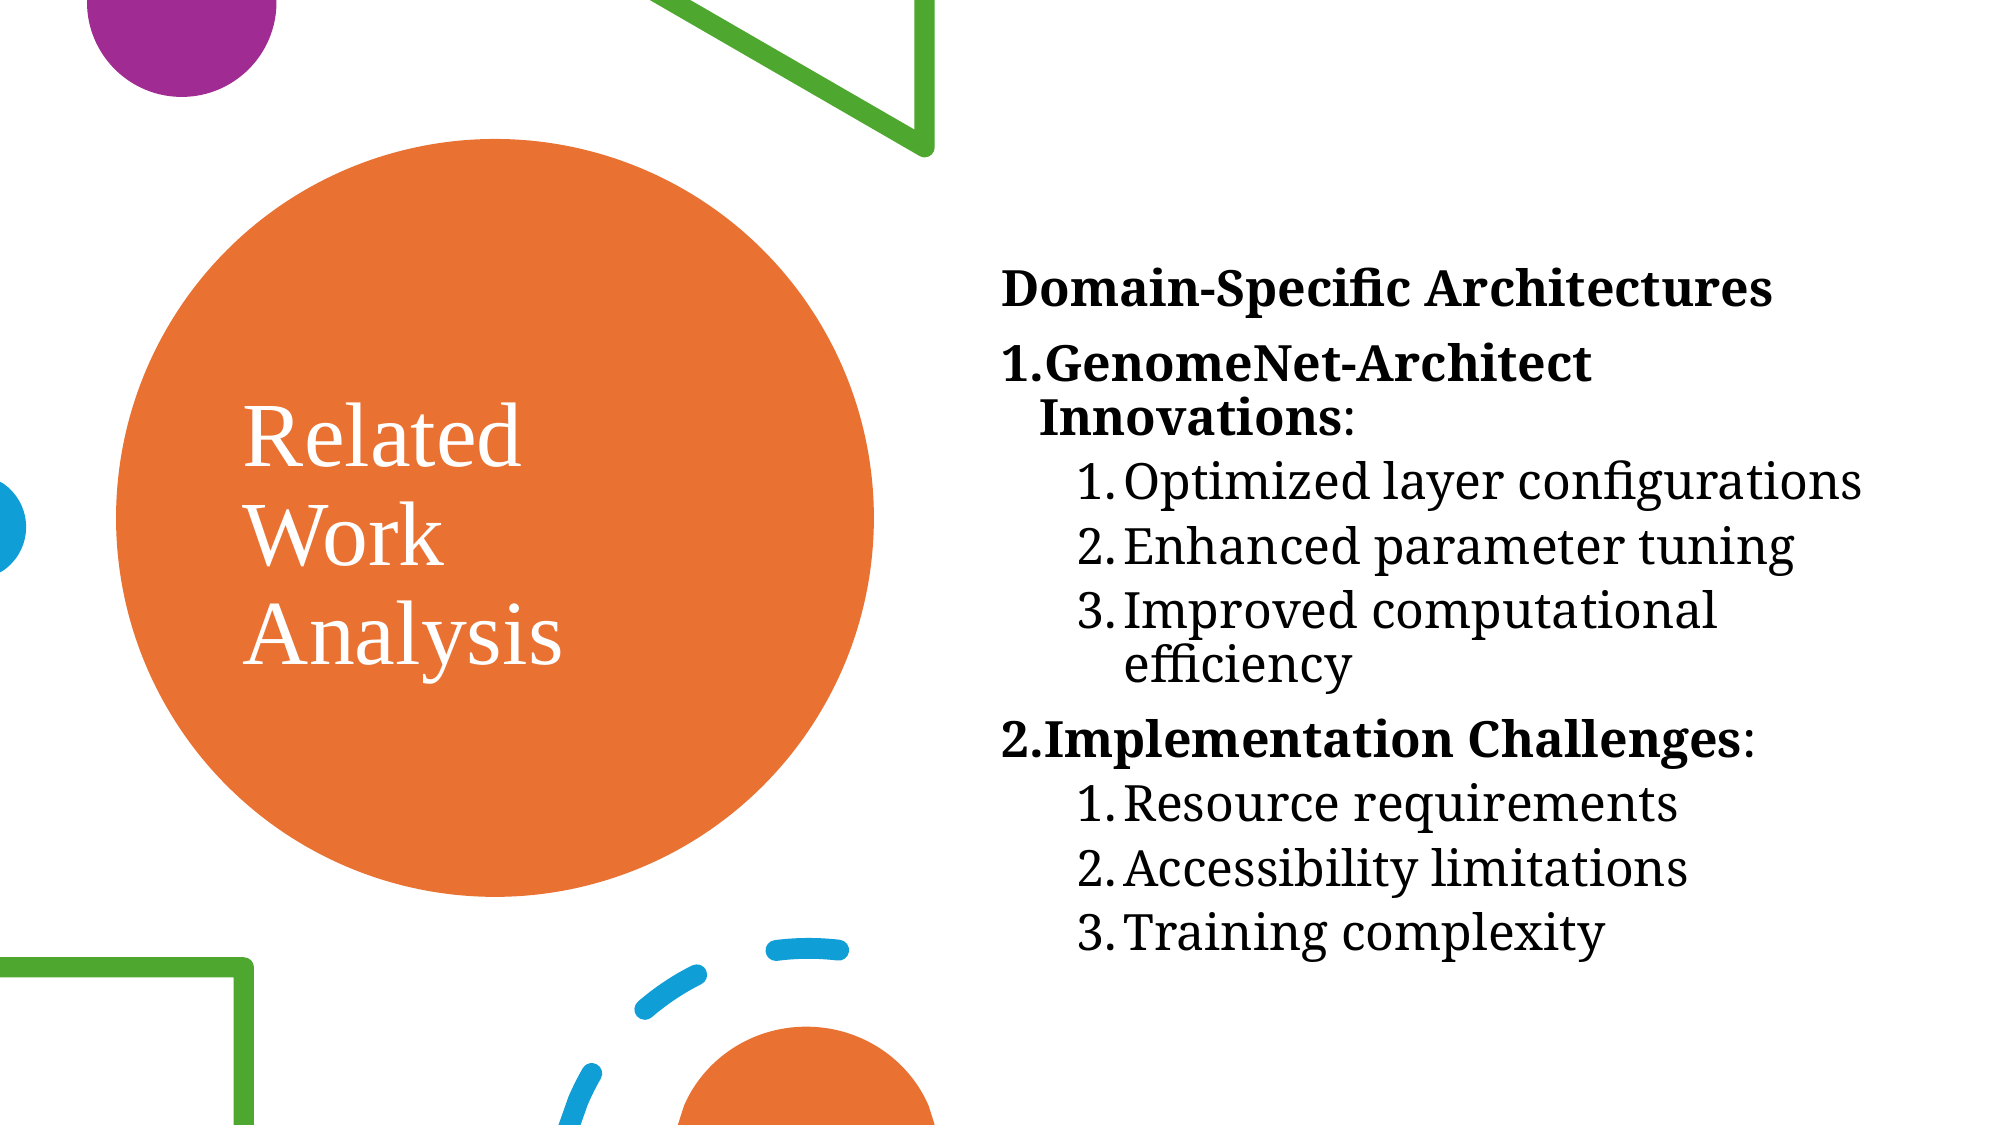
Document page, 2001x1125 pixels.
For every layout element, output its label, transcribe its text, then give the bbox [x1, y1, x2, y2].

text_box [649, 0, 935, 158]
text_box [0, 0, 2000, 1125]
text_box [634, 964, 708, 1020]
text_box [114, 247, 227, 789]
text_box [676, 1025, 937, 1125]
text_box [282, 137, 708, 202]
text_box [558, 1063, 603, 1125]
text_box [760, 244, 876, 791]
text_box [85, 0, 279, 99]
text_box [0, 480, 28, 575]
title Related Work Analysis [227, 202, 760, 870]
text_box [765, 937, 849, 961]
text_box [0, 957, 254, 1125]
text_box [350, 870, 640, 899]
list Domain-Specific Architectures GenomeNet-Architect Innovations: Optimized layer configurations Enhanced parameter tuning Improved computational efficiency Implementation Challenges: Resource requirements Accessibility limitations Training complexity [986, 255, 1939, 780]
